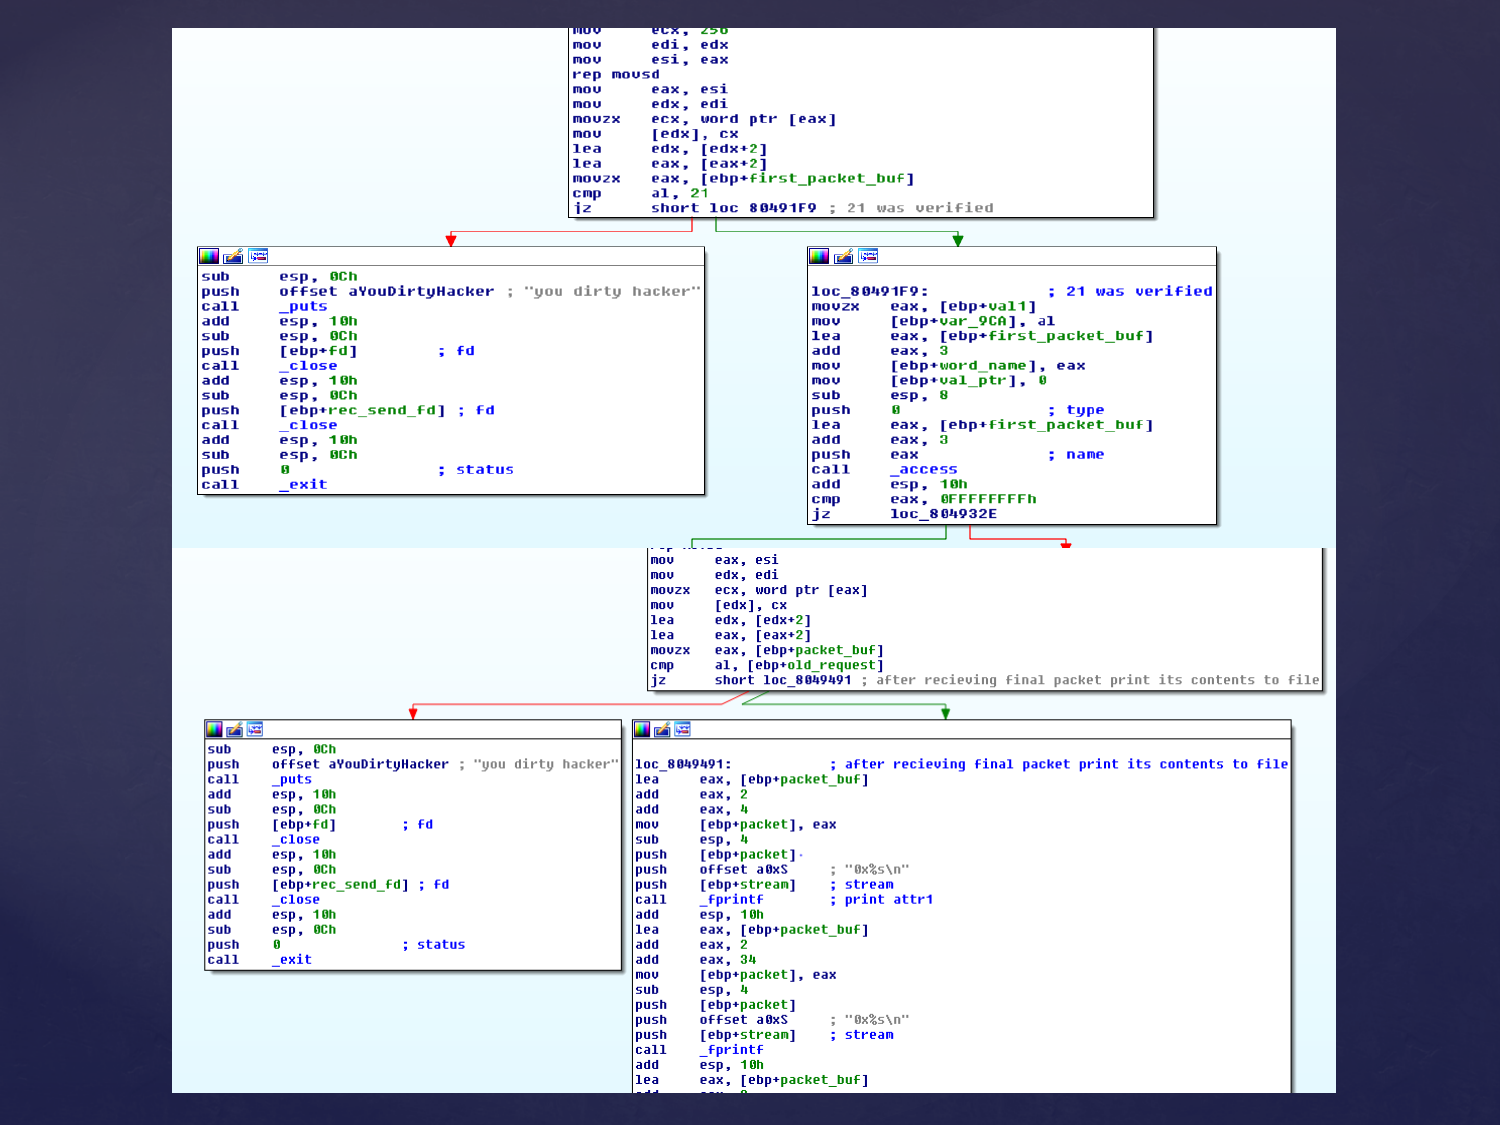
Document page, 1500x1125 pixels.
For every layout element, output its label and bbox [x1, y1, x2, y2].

picture [171, 28, 1337, 1094]
